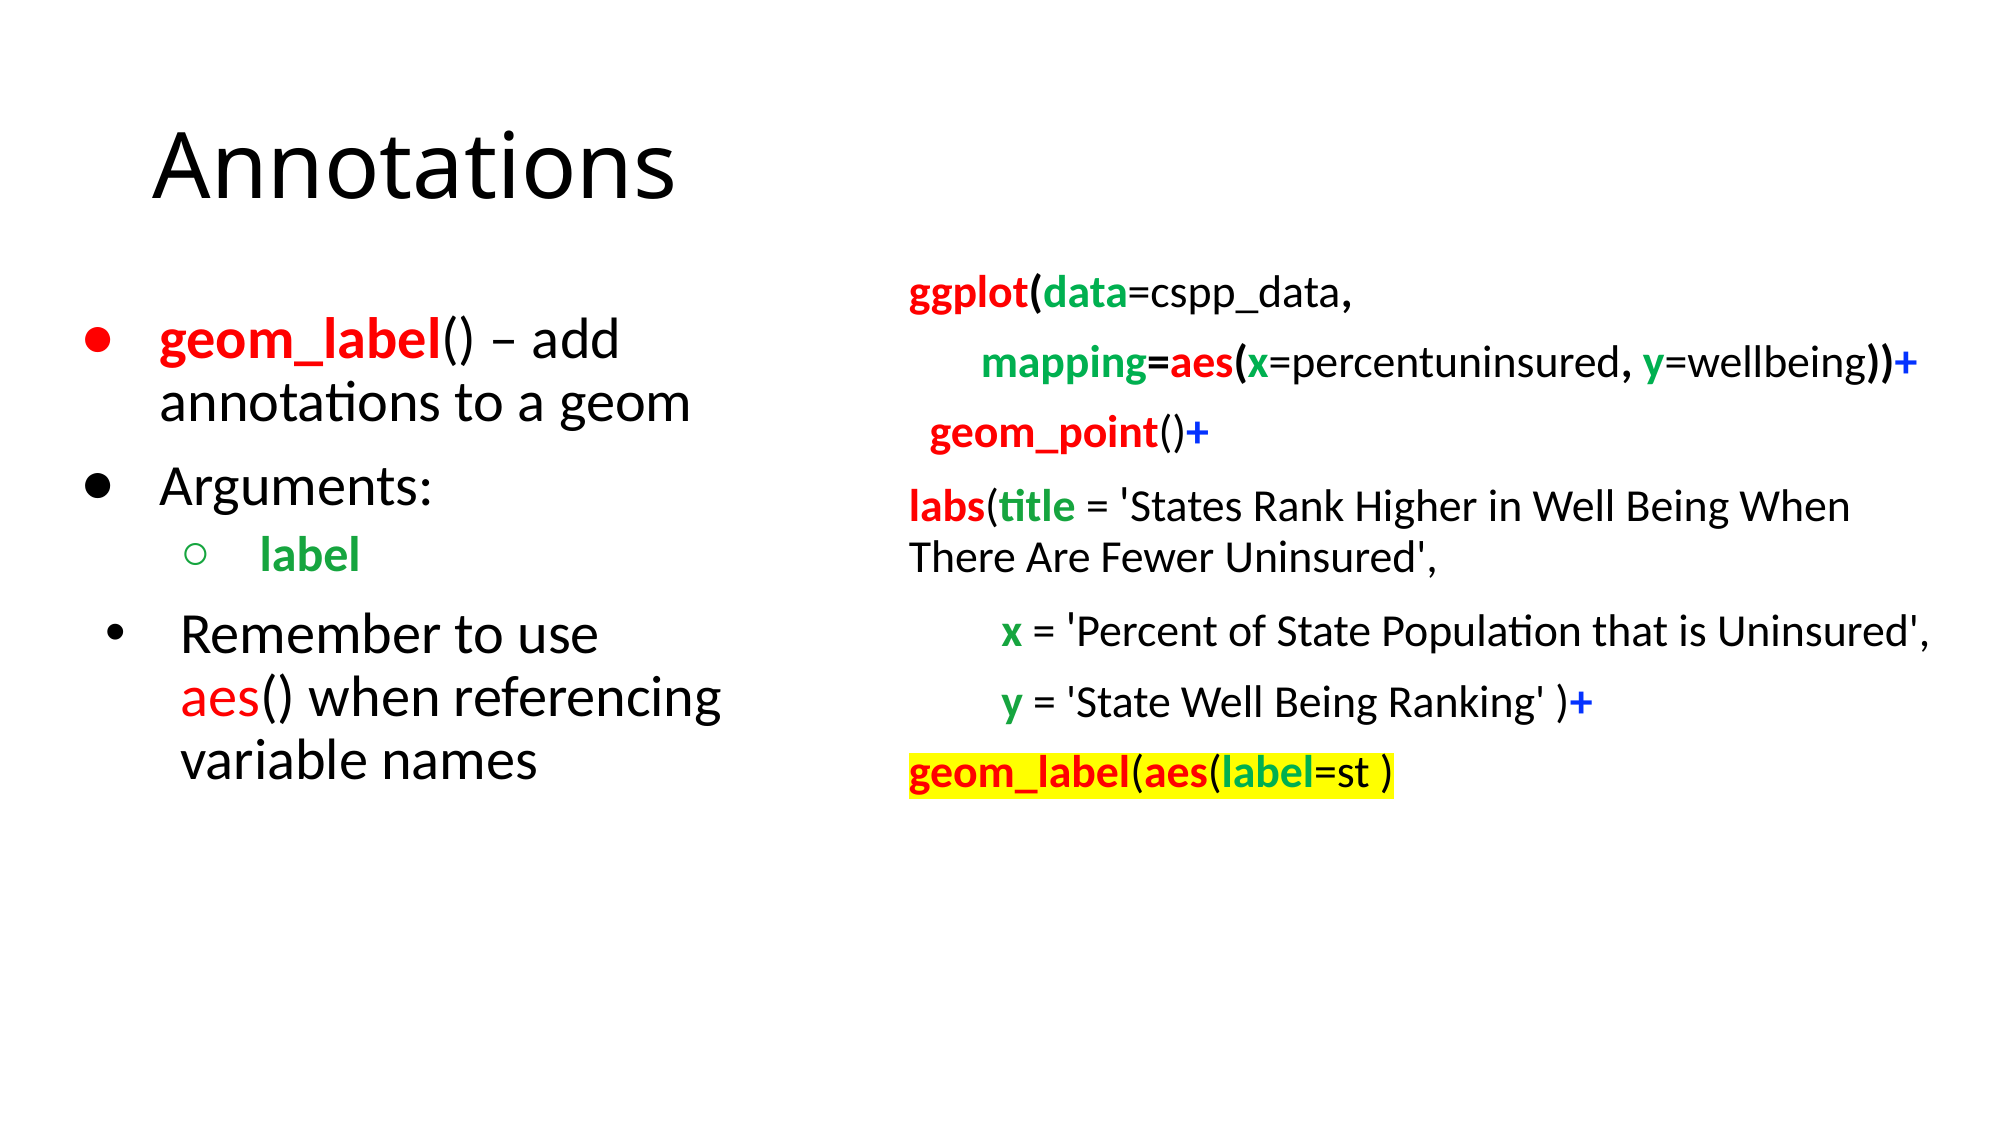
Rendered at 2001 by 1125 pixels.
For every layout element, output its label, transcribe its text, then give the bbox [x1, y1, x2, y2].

title Annotations [137, 59, 1863, 278]
list geom_label() – add annotations to a geom Arguments: label Remember to use aes() when referencing variable names [44, 300, 744, 1015]
list ggplot(data=cspp_data, mapping=aes(x=percentuninsured, y=wellbeing))+ geom_point()+ labs(title = 'States Rank Higher in Well Being When There Are Fewer Uninsured', x = 'Percent of State Population that is Uninsured', y = 'State Well Being Ranking' )+ geom_label(aes(label=st ) [894, 260, 1955, 914]
